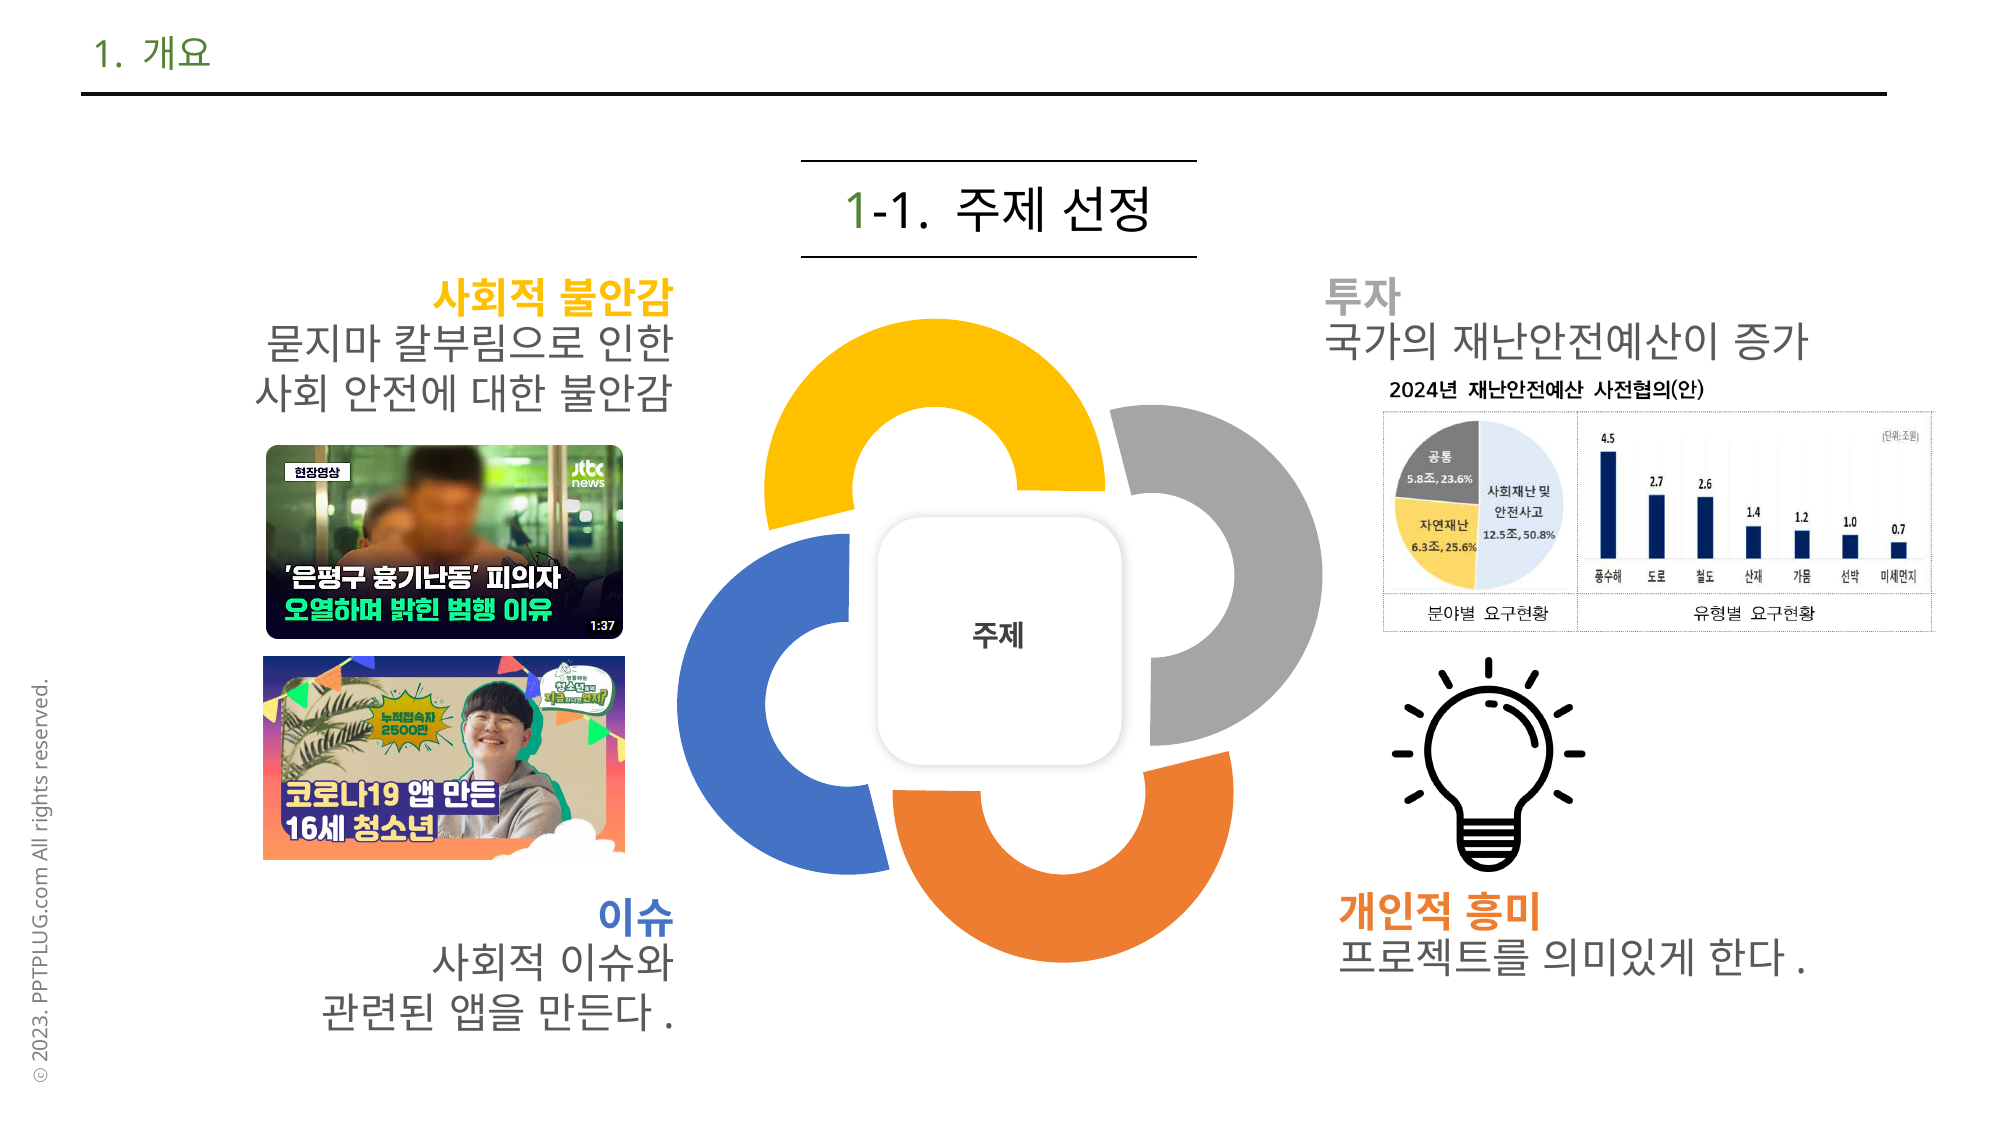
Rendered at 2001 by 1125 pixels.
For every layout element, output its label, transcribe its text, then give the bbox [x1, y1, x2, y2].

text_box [1309, 263, 1872, 375]
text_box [1323, 878, 1886, 990]
picture [1381, 657, 1596, 872]
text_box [127, 264, 690, 427]
picture [1375, 364, 1936, 636]
picture [262, 656, 625, 860]
text_box 1. 개요 [77, 22, 1142, 83]
picture [256, 433, 631, 642]
text_box 1-1. 주제 선정 [829, 170, 1169, 246]
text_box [664, 305, 1336, 976]
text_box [127, 884, 690, 1046]
